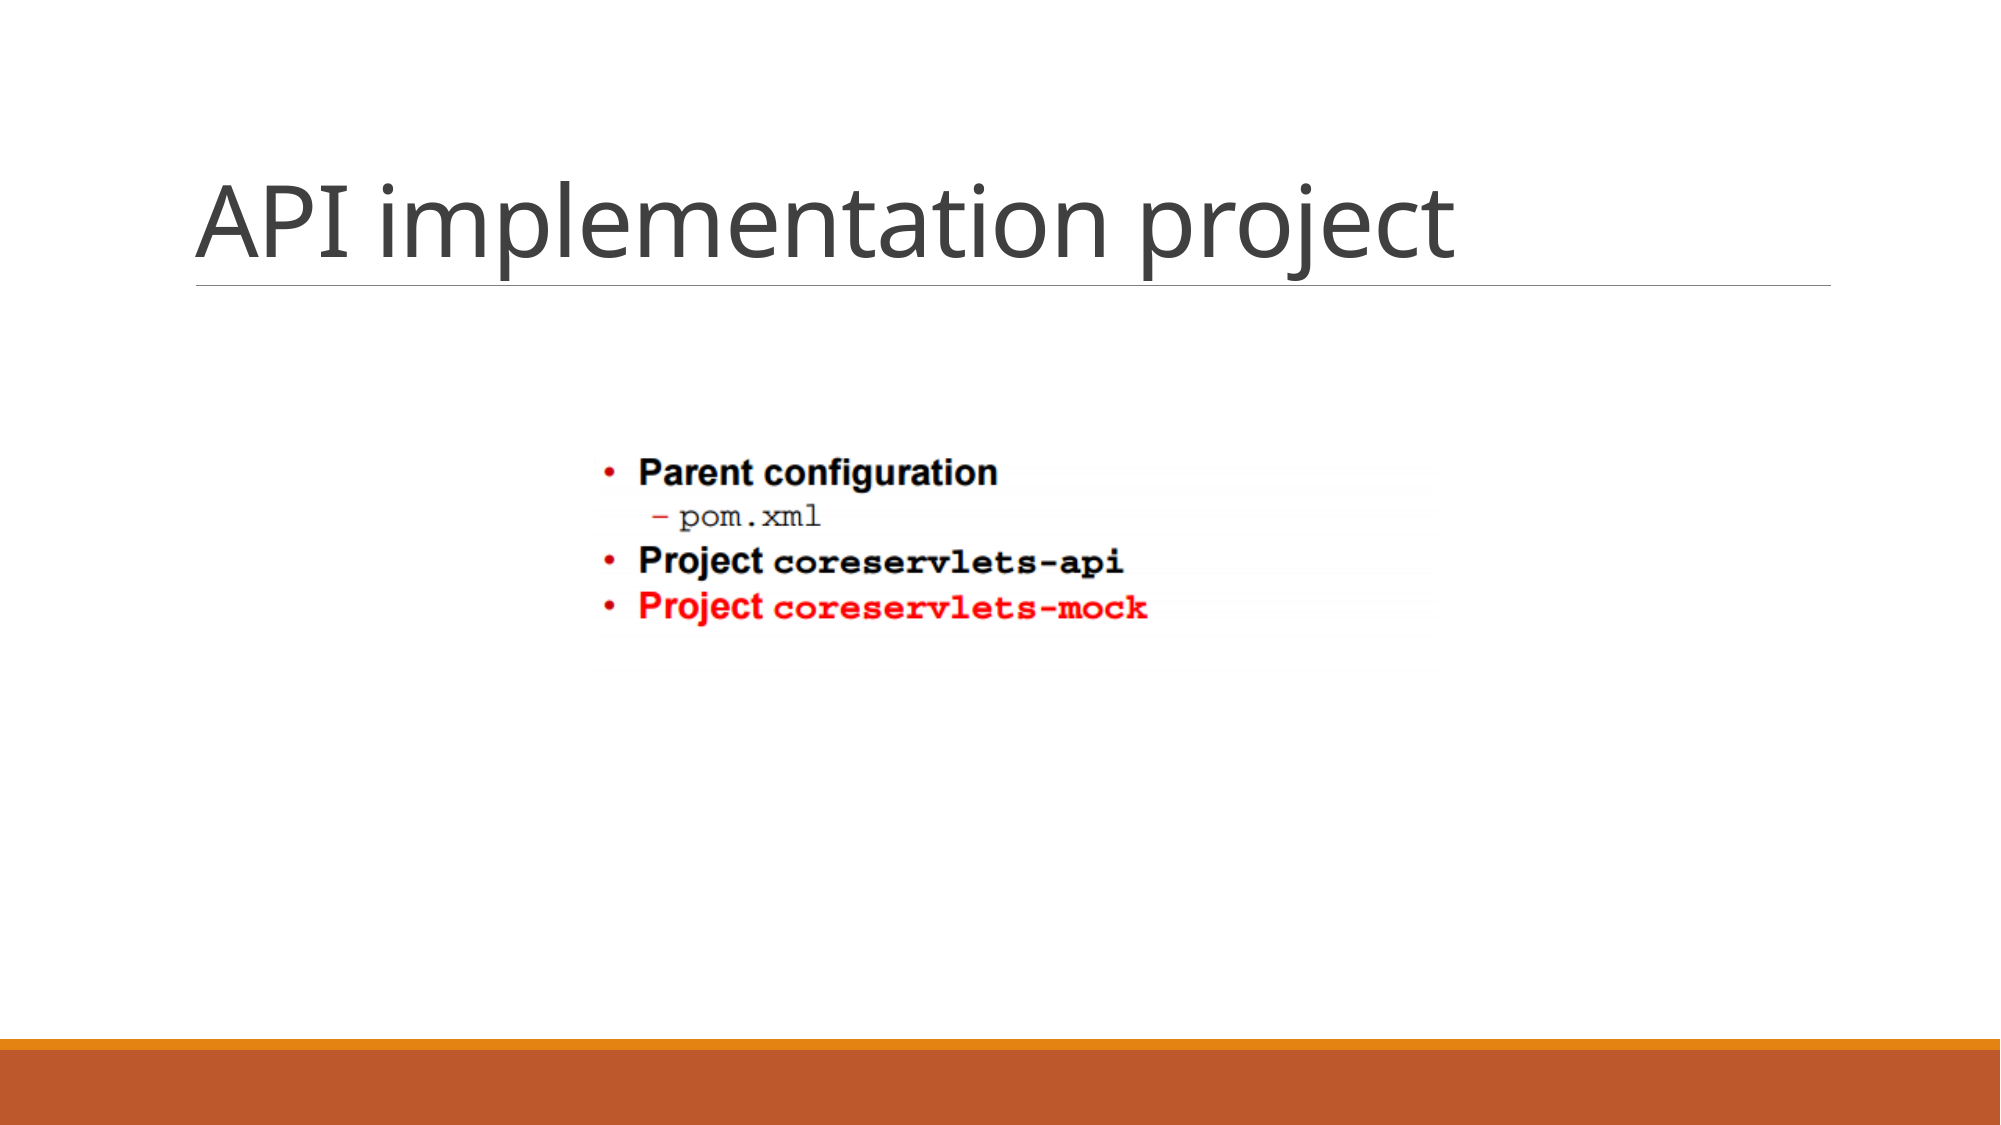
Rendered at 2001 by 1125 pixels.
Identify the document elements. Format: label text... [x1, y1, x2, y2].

title API implementation project [180, 47, 1830, 285]
picture [594, 445, 1439, 683]
